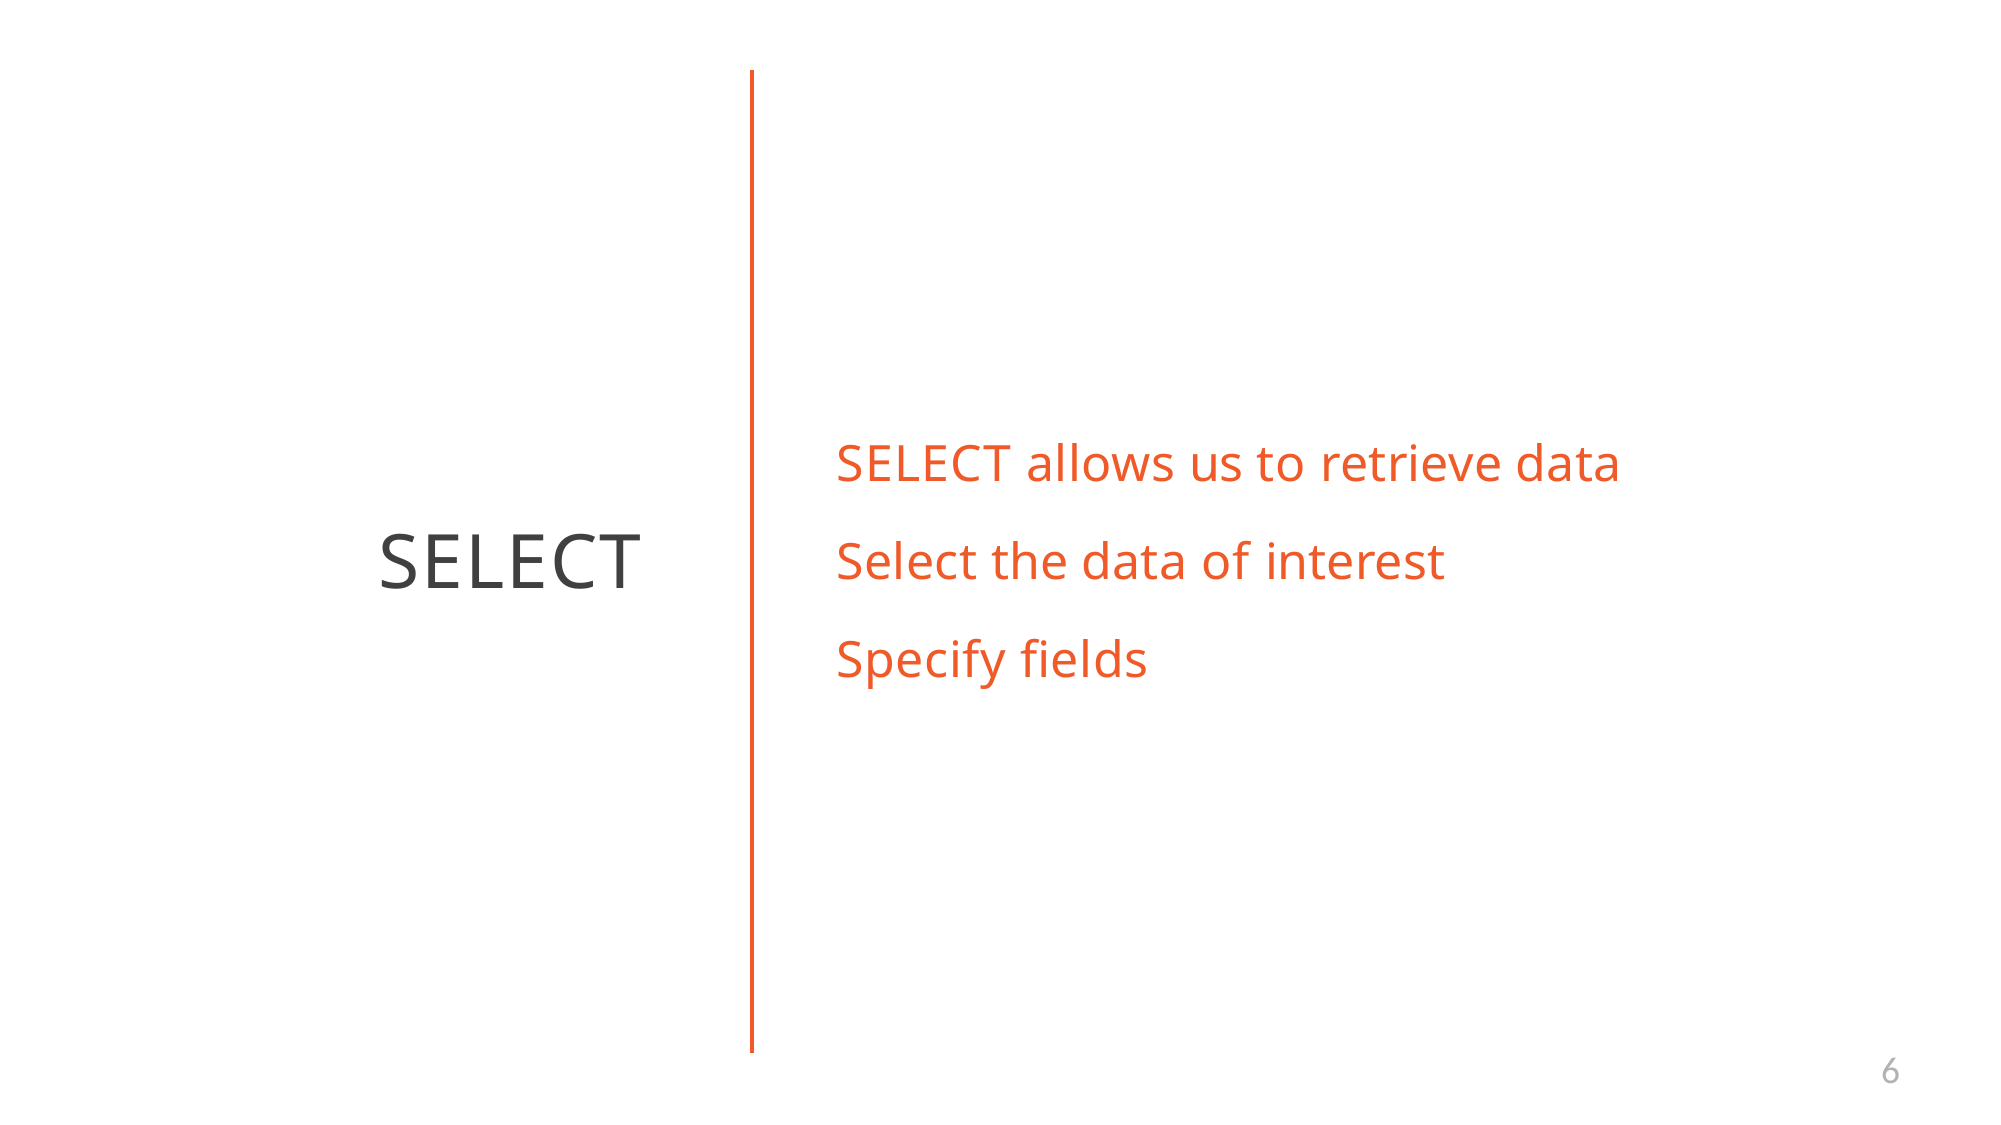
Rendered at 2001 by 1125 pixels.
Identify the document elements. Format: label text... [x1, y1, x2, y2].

text_box SELECT [376, 511, 680, 604]
slide_number 6 [1440, 1046, 1900, 1103]
title SELECT allows us to retrieve data Select the data of interest Specify fields [309, 429, 1691, 688]
